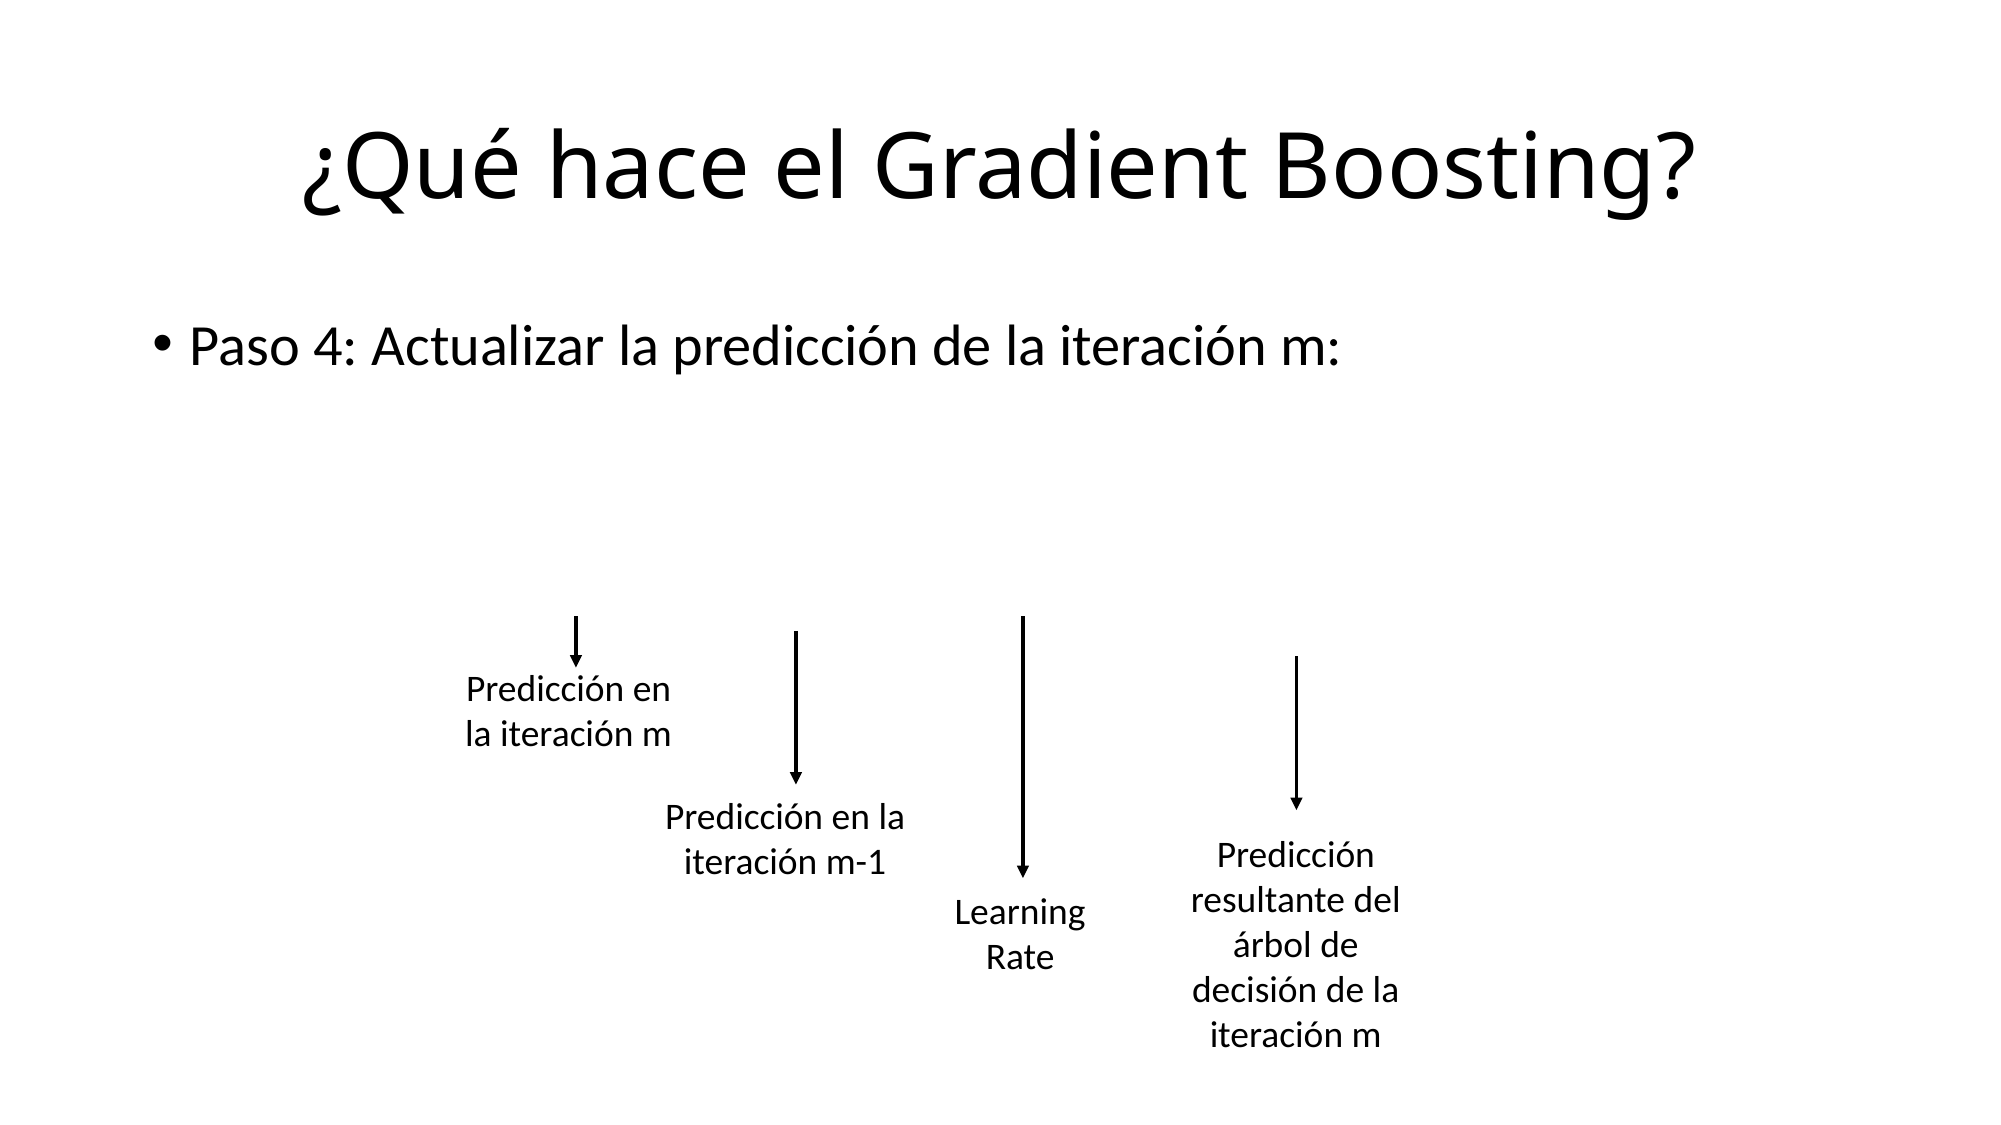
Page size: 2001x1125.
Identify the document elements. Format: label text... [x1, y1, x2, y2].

title ¿Qué hace el Gradient Boosting? [137, 59, 1863, 278]
text_box Predicción en la iteración m [449, 656, 689, 762]
text_box Predicción en la iteración m-1 [649, 784, 921, 890]
text_box Learning Rate [888, 880, 1161, 985]
text_box Predicción resultante del árbol de decisión de la iteración m [1160, 822, 1432, 1063]
